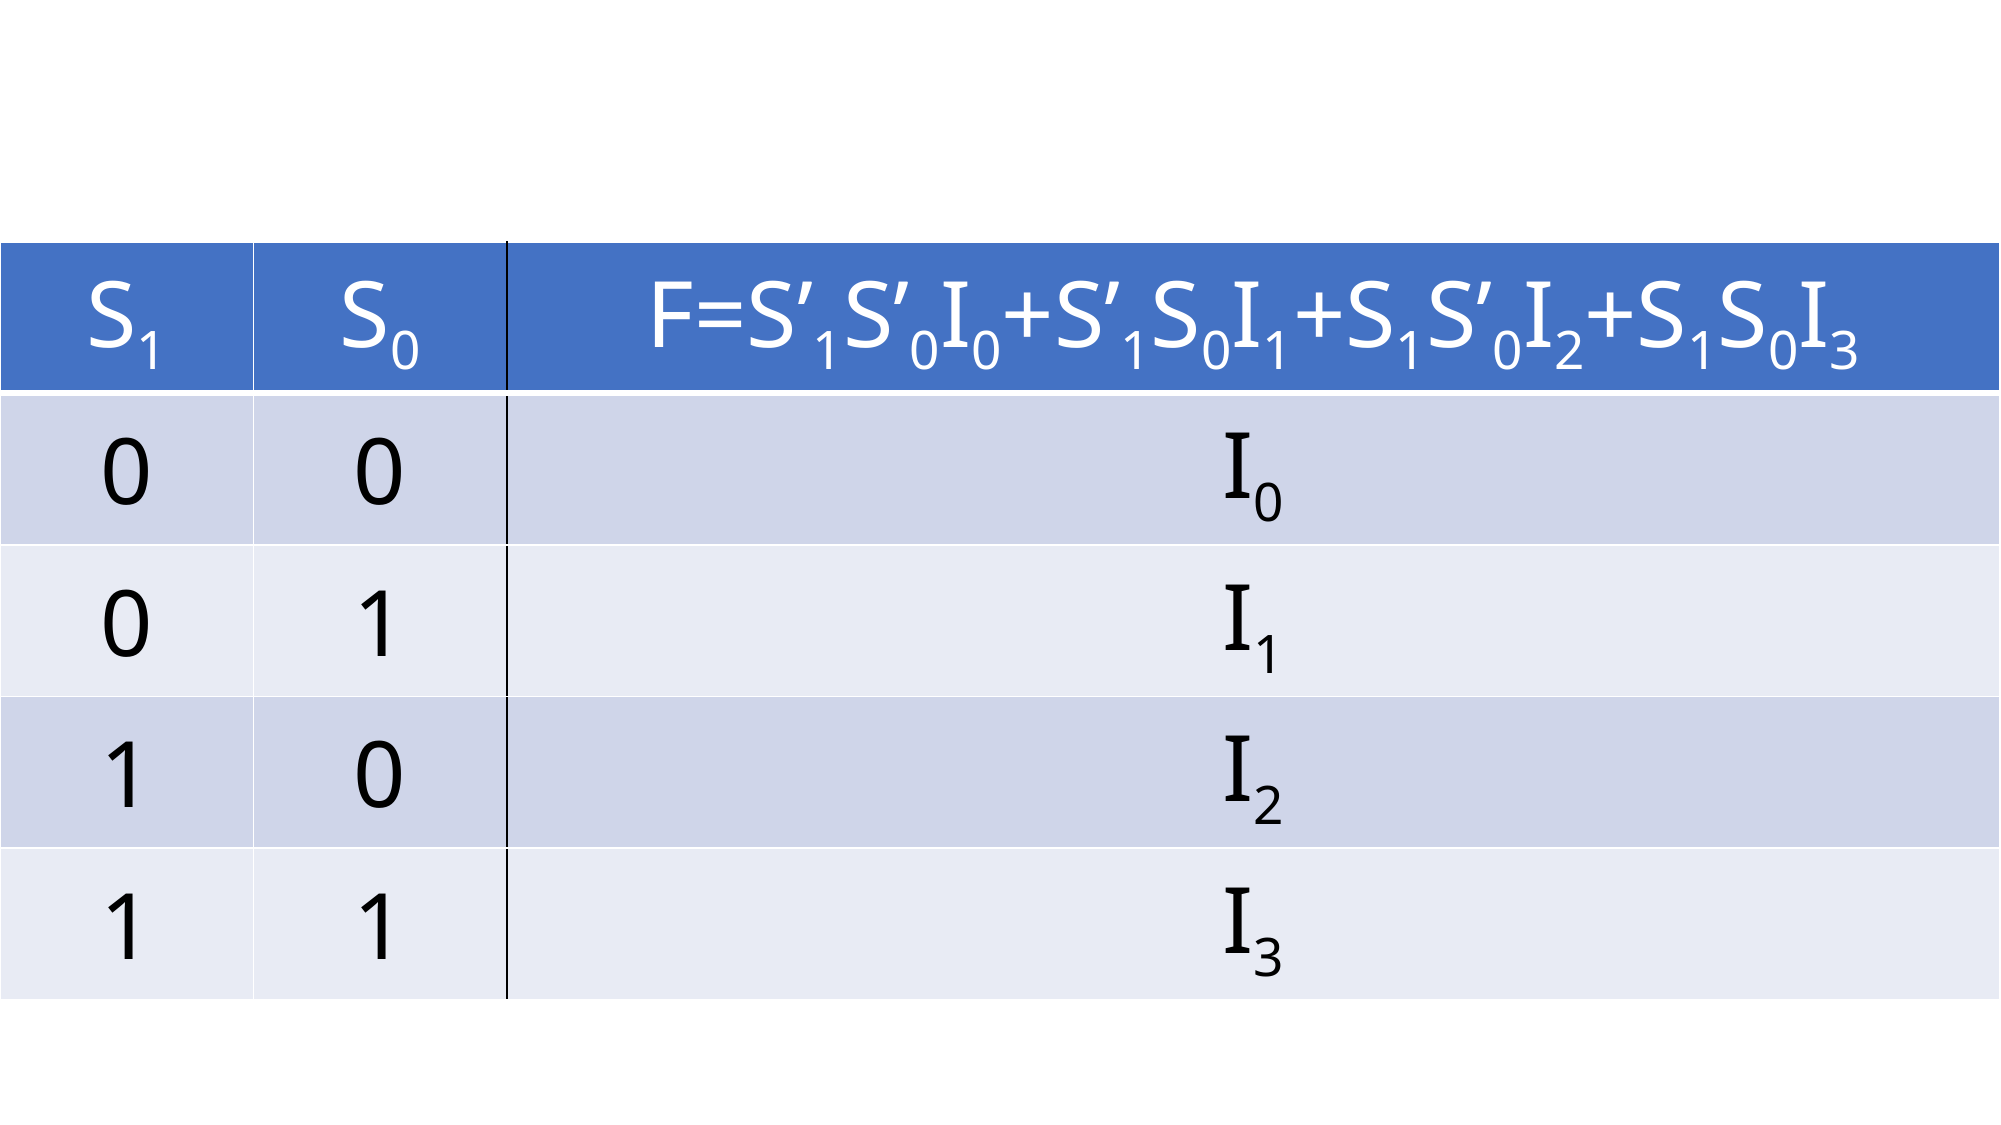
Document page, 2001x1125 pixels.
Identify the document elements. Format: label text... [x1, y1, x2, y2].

table_cell I2 [508, 697, 1999, 847]
table_cell 0 [1, 546, 253, 696]
table_cell 1 [1, 849, 253, 999]
table_header S1 [1, 243, 253, 390]
table_header F=S’1S’0I0+S’1S0I1+S1S’0I2+S1S0I3 [508, 243, 1999, 390]
table_cell 0 [1, 396, 253, 544]
table_cell 1 [1, 697, 253, 847]
table_cell I1 [508, 546, 1999, 696]
table_header S0 [254, 243, 506, 390]
table_cell 0 [254, 396, 506, 544]
table_cell 0 [254, 697, 506, 847]
table_cell 1 [254, 546, 506, 696]
table_cell I3 [508, 849, 1999, 999]
table_cell I0 [508, 396, 1999, 544]
table_cell 1 [254, 849, 506, 999]
